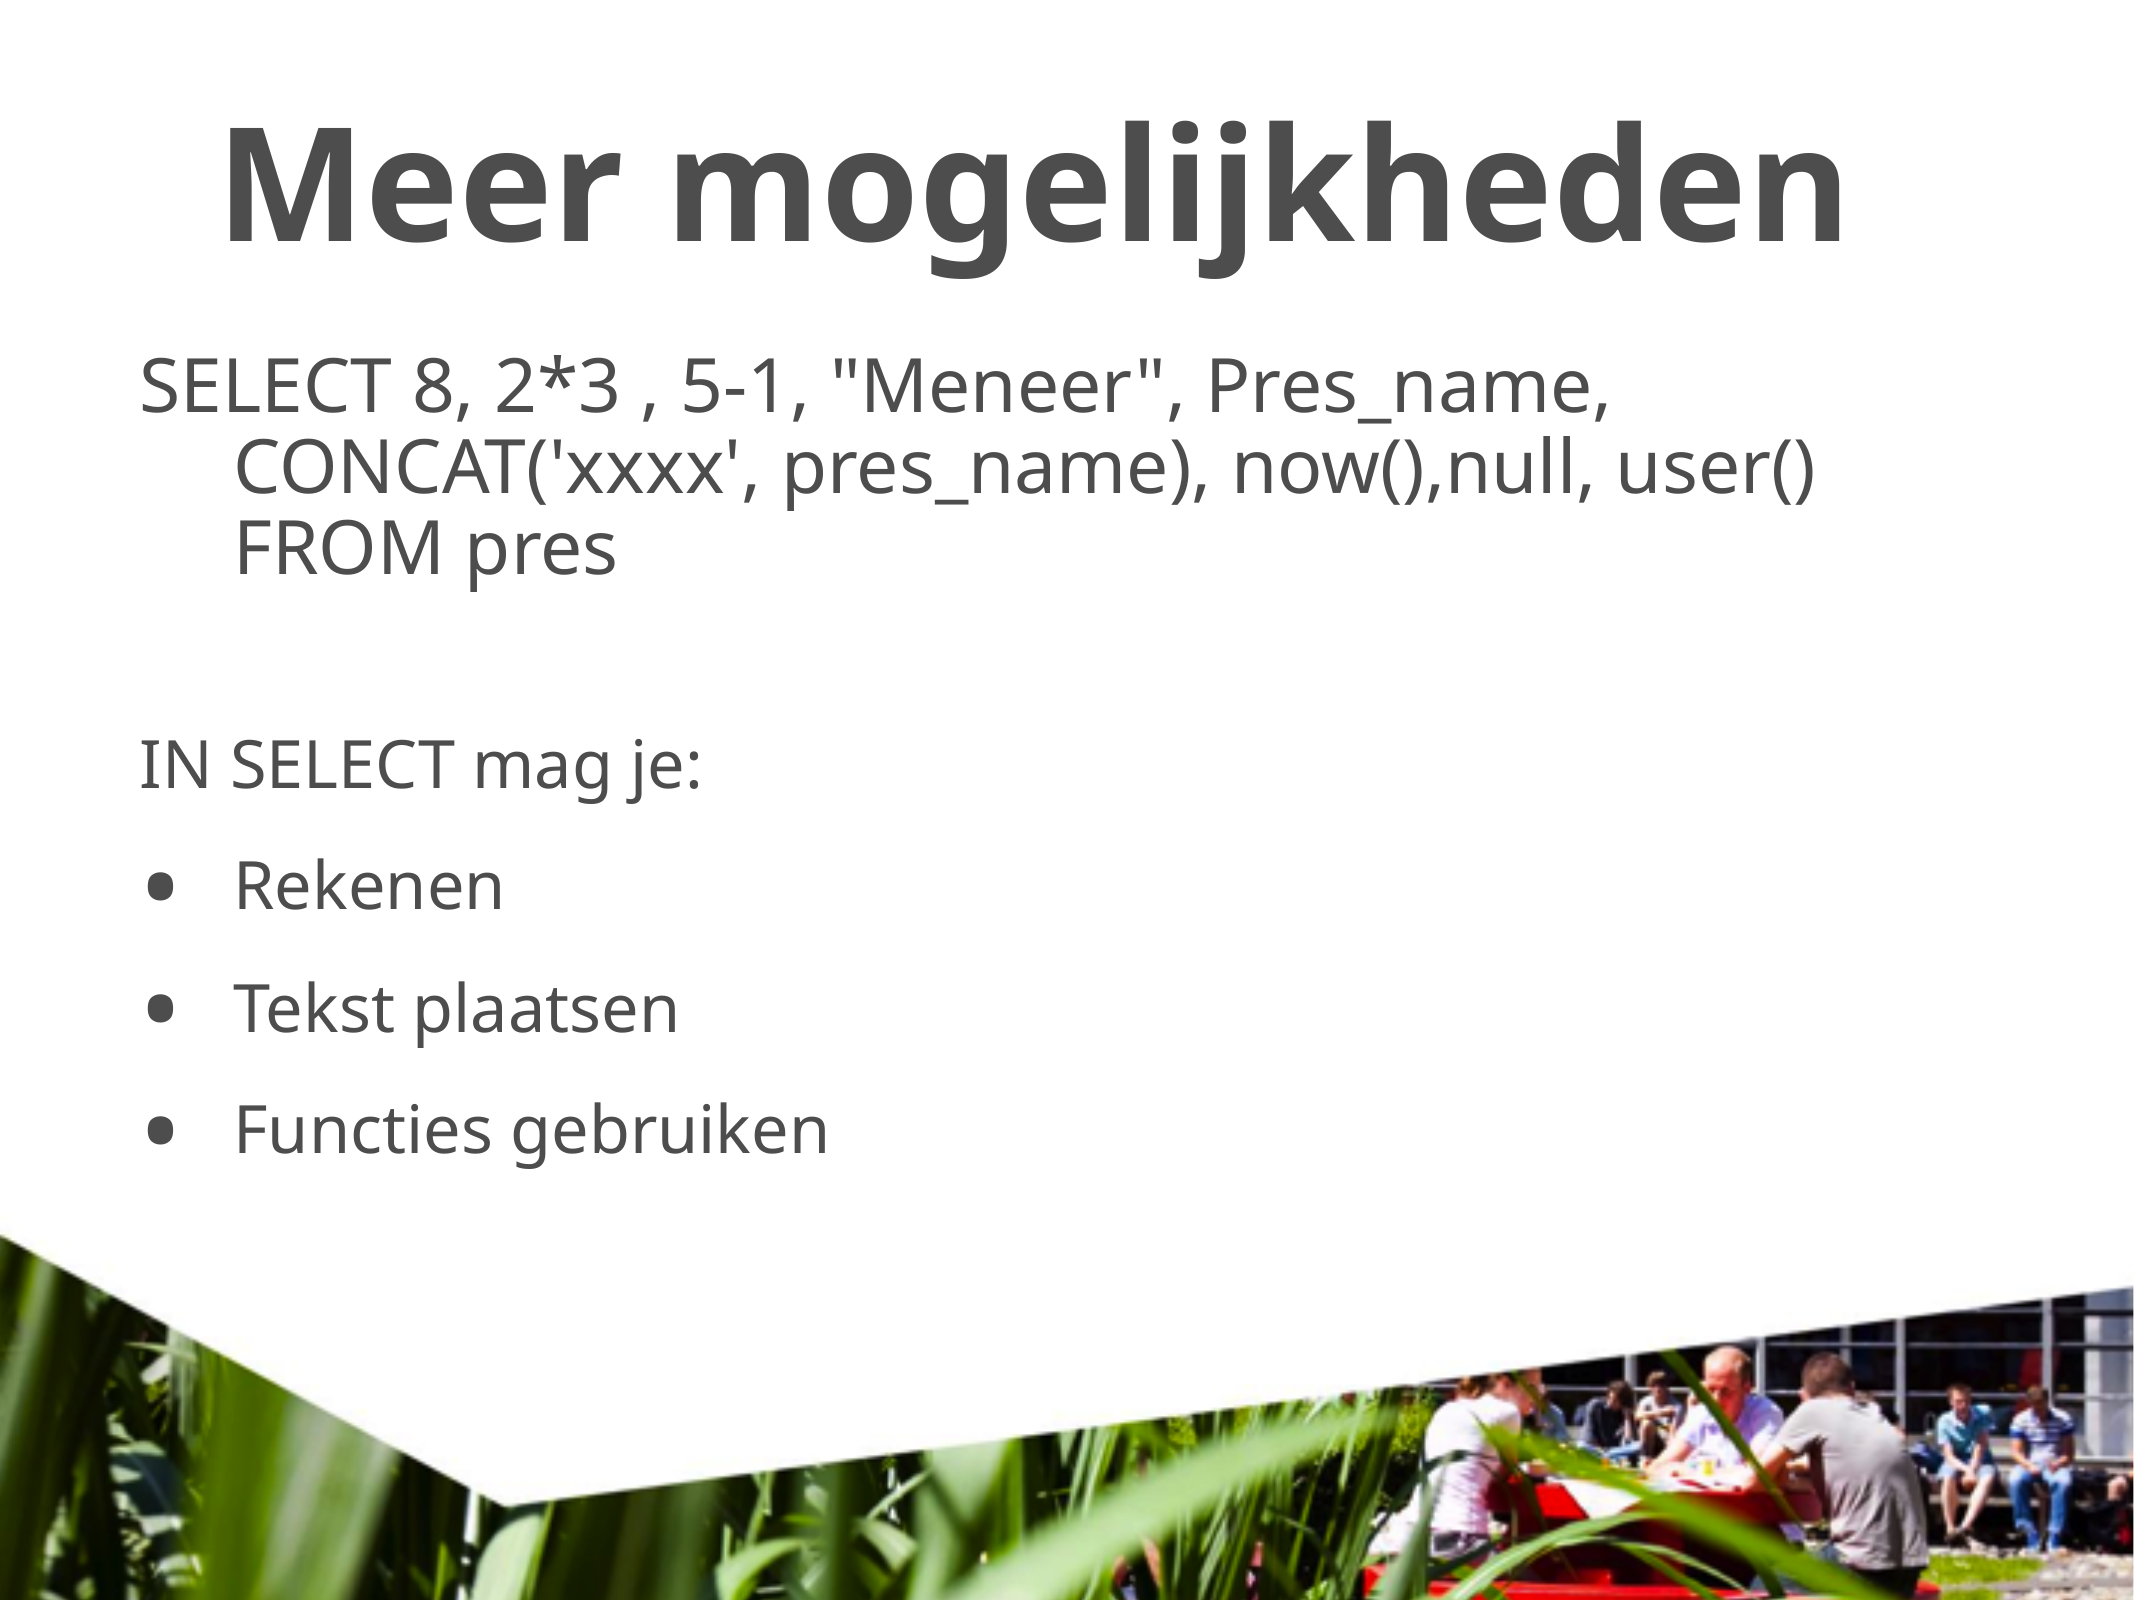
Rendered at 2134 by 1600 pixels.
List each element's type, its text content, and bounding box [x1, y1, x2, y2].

list SELECT 8, 2*3 , 5-1, "Meneer", Pres_name, CONCAT('xxxx', pres_name), now(),null, user() FROM pres IN SELECT mag je: Rekenen Tekst plaatsen Functies gebruiken [87, 339, 2048, 1308]
picture [0, 1, 2134, 1600]
title Meer mogelijkheden [208, 41, 1925, 315]
